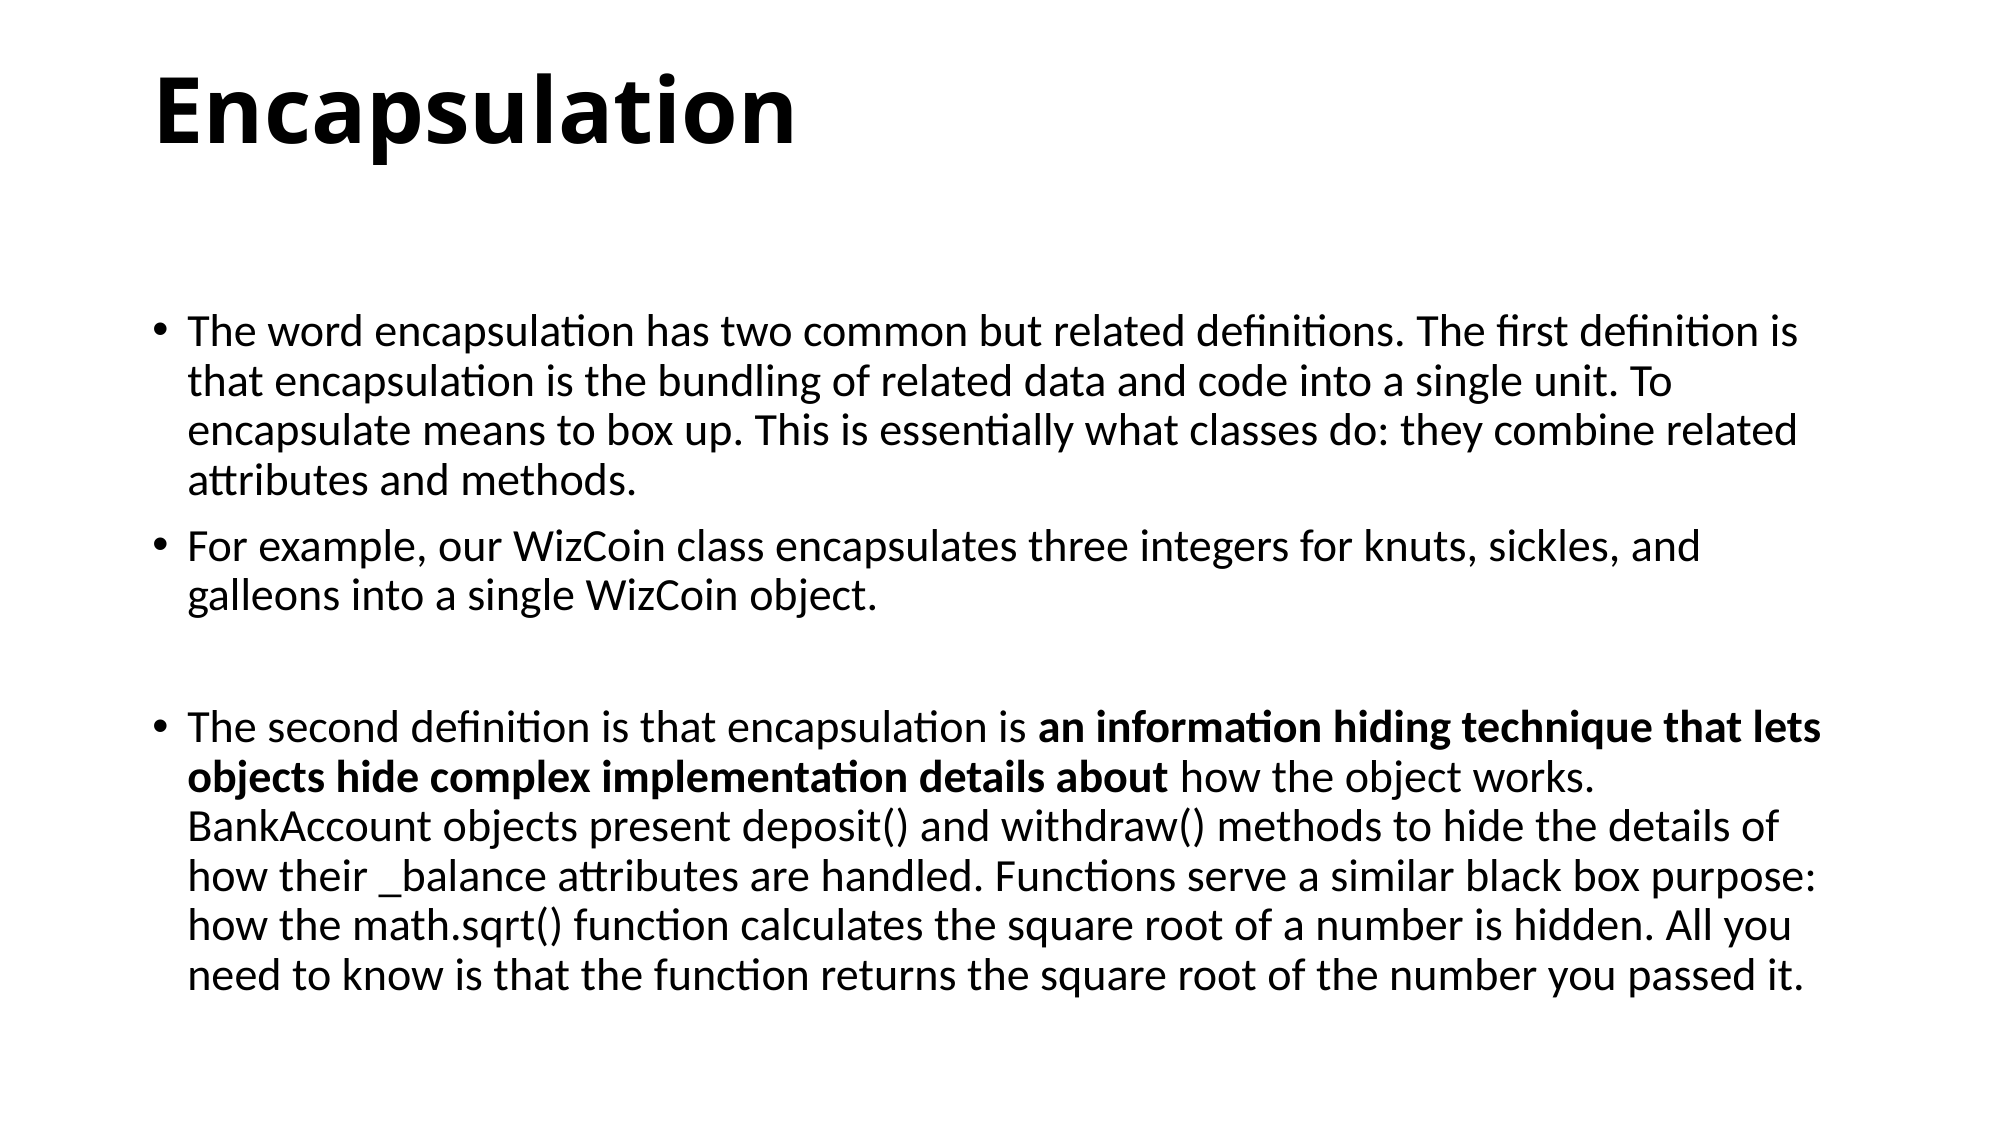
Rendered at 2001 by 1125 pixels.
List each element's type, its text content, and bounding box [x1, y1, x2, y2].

list The word encapsulation has two common but related definitions. The first definition is that encapsulation is the bundling of related data and code into a single unit. To encapsulate means to box up. This is essentially what classes do: they combine related attributes and methods. For example, our WizCoin class encapsulates three integers for knuts, sickles, and galleons into a single WizCoin object. The second definition is that encapsulation is an information hiding technique that lets objects hide complex implementation details about how the object works. BankAccount objects present deposit() and withdraw() methods to hide the details of how their _balance attributes are handled. Functions serve a similar black box purpose: how the math.sqrt() function calculates the square root of a number is hidden. All you need to know is that the function returns the square root of the number you passed it. [137, 299, 1863, 1014]
title Encapsulation [137, 59, 1863, 278]
